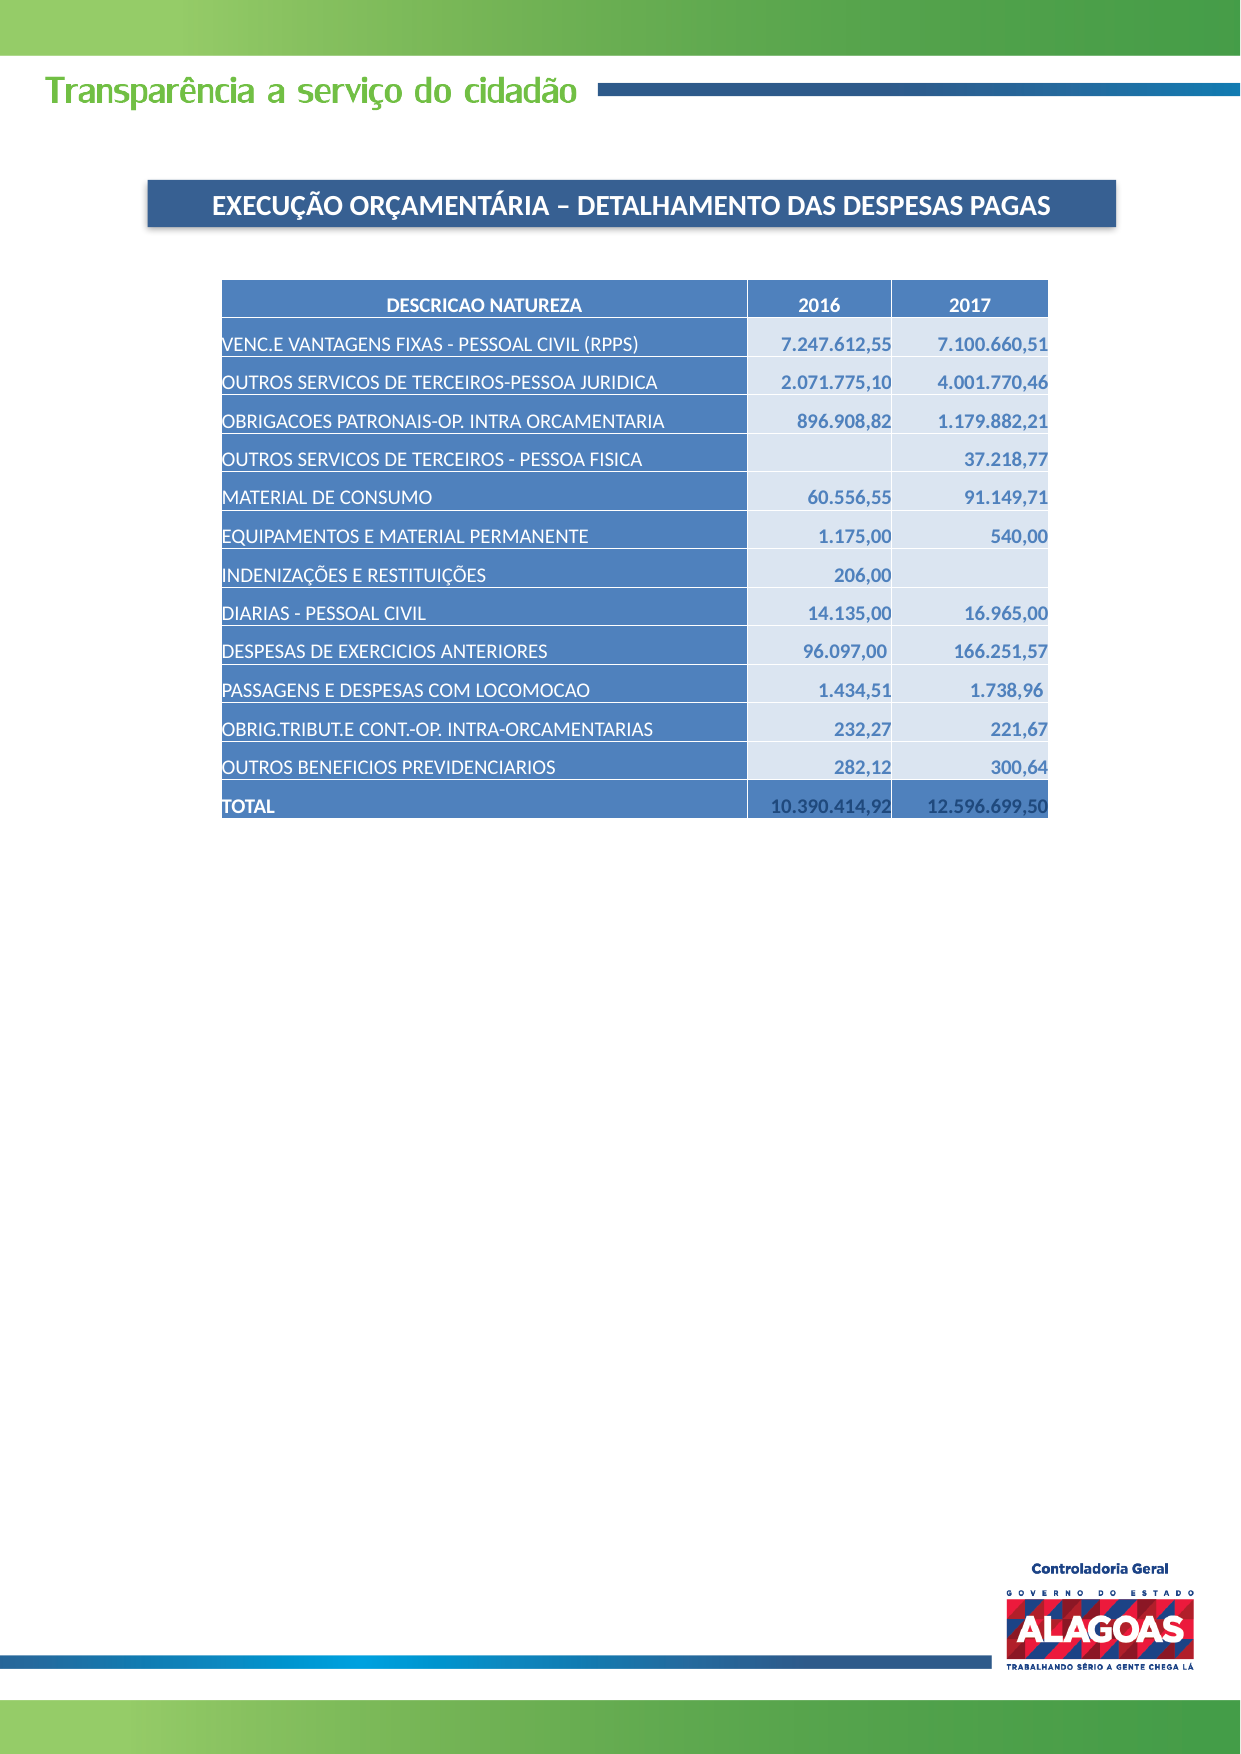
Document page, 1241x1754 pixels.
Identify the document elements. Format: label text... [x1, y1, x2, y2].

table_cell 37.218,77 [892, 434, 1048, 471]
table_cell OUTROS BENEFICIOS PREVIDENCIARIOS [222, 742, 747, 779]
table_cell DESPESAS DE EXERCICIOS ANTERIORES [222, 626, 747, 664]
table_cell 540,00 [892, 511, 1048, 548]
table_cell MATERIAL DE CONSUMO [222, 472, 747, 510]
table_cell 7.100.660,51 [892, 318, 1048, 356]
table_cell OUTROS SERVICOS DE TERCEIROS-PESSOA JURIDICA [222, 357, 747, 394]
table_cell 1.175,00 [748, 511, 891, 548]
table_cell 1.434,51 [748, 665, 891, 702]
picture [0, 0, 1241, 1754]
table_cell TOTAL [222, 780, 747, 818]
table_cell DIARIAS - PESSOAL CIVIL [222, 588, 747, 625]
table_cell 221,67 [892, 703, 1048, 741]
table_cell 10.390.414,92 [748, 780, 891, 818]
table_cell 7.247.612,55 [748, 318, 891, 356]
table_header 2016 [748, 280, 891, 317]
table_cell 206,00 [748, 549, 891, 587]
table_cell 1.738,96 [892, 665, 1048, 702]
table_cell [892, 549, 1048, 587]
table_cell OBRIGACOES PATRONAIS-OP. INTRA ORCAMENTARIA [222, 395, 747, 433]
table_cell 96.097,00 [748, 626, 891, 664]
table_cell 16.965,00 [892, 588, 1048, 625]
table_cell 12.596.699,50 [892, 780, 1048, 818]
table_cell EQUIPAMENTOS E MATERIAL PERMANENTE [222, 511, 747, 548]
table_cell 2.071.775,10 [748, 357, 891, 394]
table_cell INDENIZAÇÕES E RESTITUIÇÕES [222, 549, 747, 587]
table_cell 1.179.882,21 [892, 395, 1048, 433]
text_box EXECUÇÃO ORÇAMENTÁRIA – DETALHAMENTO DAS DESPESAS PAGAS [145, 178, 1118, 229]
table_cell PASSAGENS E DESPESAS COM LOCOMOCAO [222, 665, 747, 702]
table_cell 232,27 [748, 703, 891, 741]
table_cell 4.001.770,46 [892, 357, 1048, 394]
table_cell 166.251,57 [892, 626, 1048, 664]
table_cell 896.908,82 [748, 395, 891, 433]
table_cell VENC.E VANTAGENS FIXAS - PESSOAL CIVIL (RPPS) [222, 318, 747, 356]
table_header 2017 [892, 280, 1048, 317]
table_cell 91.149,71 [892, 472, 1048, 510]
table_header DESCRICAO NATUREZA [222, 280, 747, 317]
table_cell 282,12 [748, 742, 891, 779]
table_cell 60.556,55 [748, 472, 891, 510]
table_cell OBRIG.TRIBUT.E CONT.-OP. INTRA-ORCAMENTARIAS [222, 703, 747, 741]
table_cell 14.135,00 [748, 588, 891, 625]
table_cell OUTROS SERVICOS DE TERCEIROS - PESSOA FISICA [222, 434, 747, 471]
table_cell [748, 434, 891, 471]
table_cell 300,64 [892, 742, 1048, 779]
